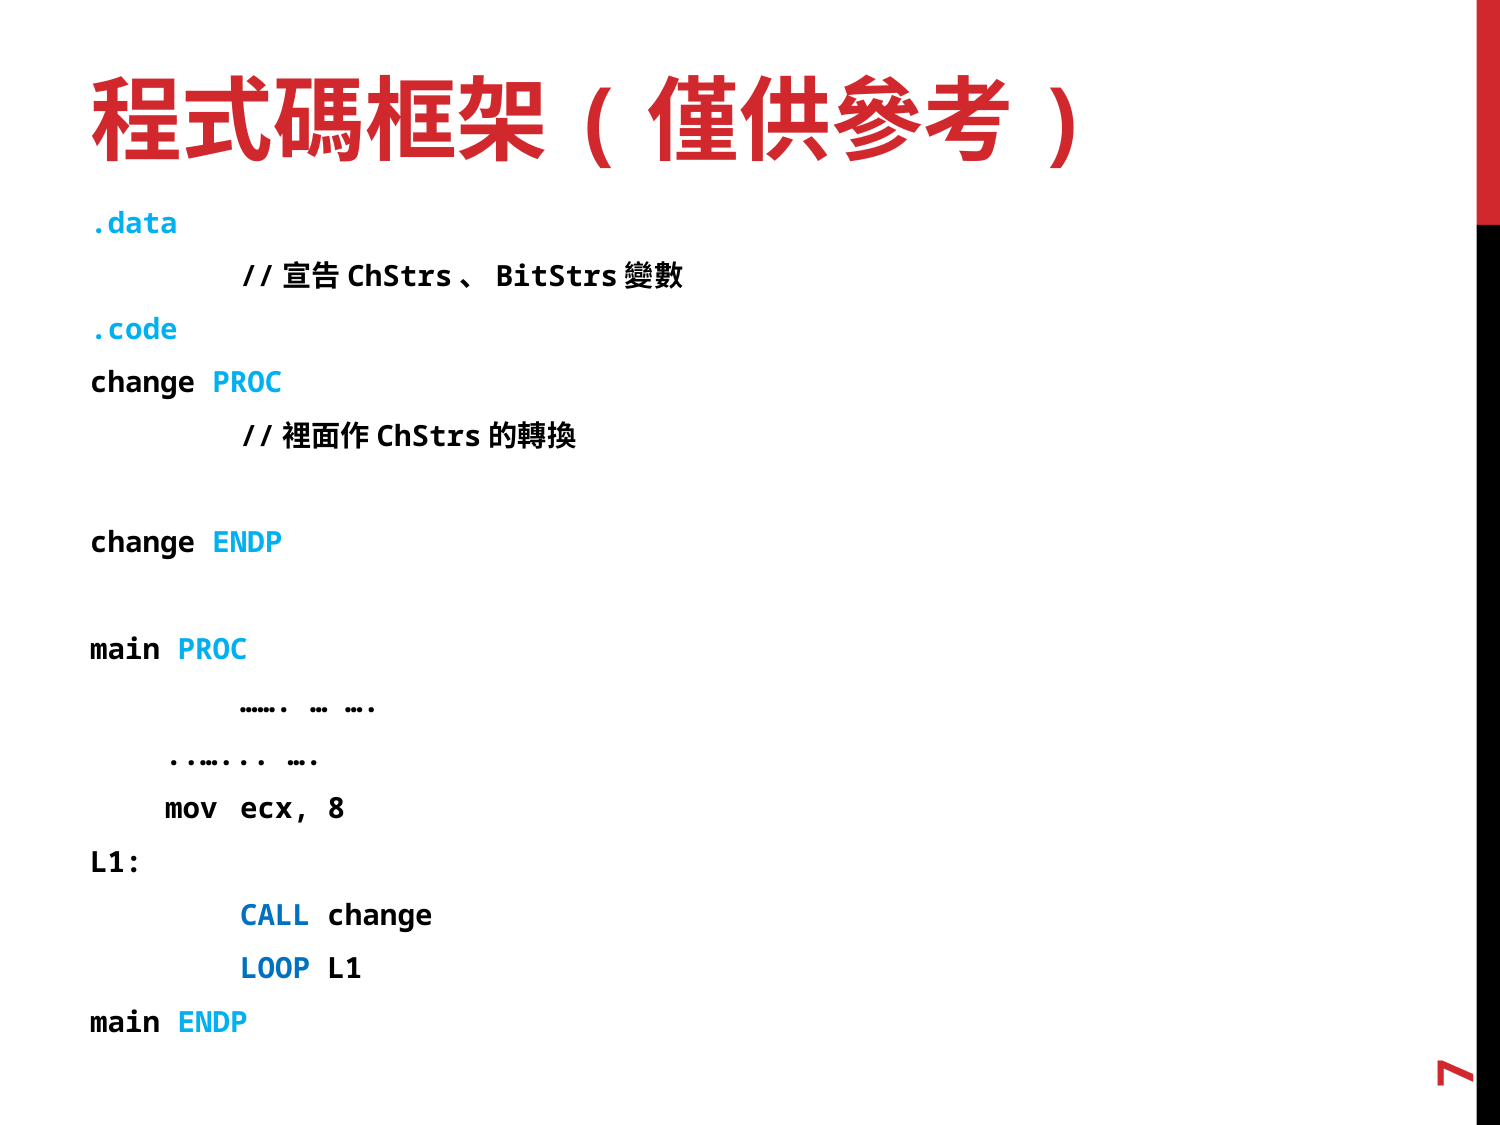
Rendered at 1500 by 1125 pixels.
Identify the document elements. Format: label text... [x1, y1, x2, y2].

title 程式碼框架(僅供參考) [75, 0, 1117, 180]
list .data //宣告ChStrs、BitStrs變數 .code change PROC //裡面作ChStrs的轉換 change ENDP main PROC ……. … …. ..…... …. mov ecx, 8 L1: CALL change LOOP L1 main ENDP [75, 196, 1325, 944]
text_box 7 [1427, 887, 1488, 1104]
